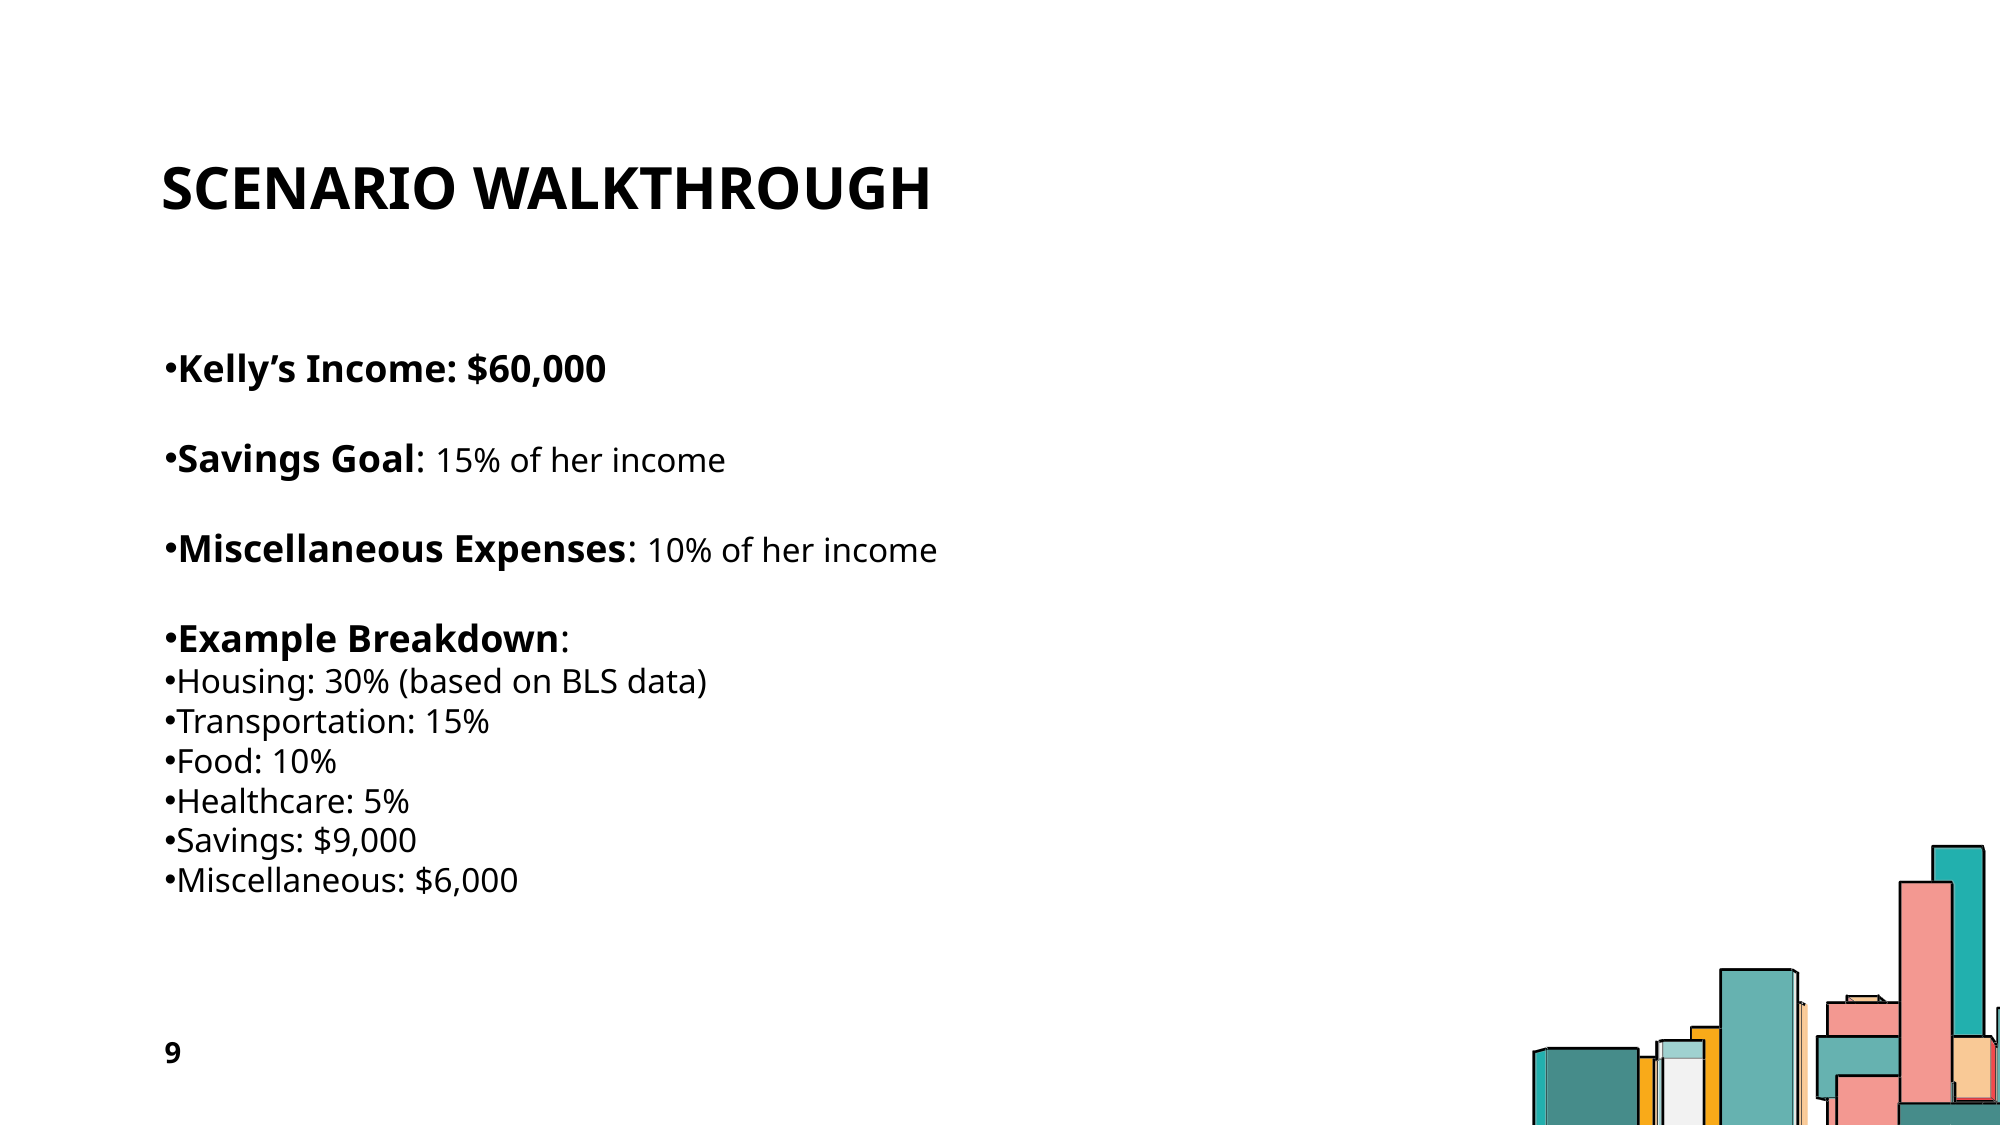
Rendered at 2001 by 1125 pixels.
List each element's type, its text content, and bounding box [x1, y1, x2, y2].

picture [1471, 834, 2000, 1125]
title Scenario Walkthrough [146, 11, 1854, 230]
list Kelly’s Income: $60,000 Savings Goal: 15% of her income Miscellaneous Expenses: 10% of her income Example Breakdown: Housing: 30% (based on BLS data) Transportation: 15% Food: 10% Healthcare: 5% Savings: $9,000 Miscellaneous: $6,000 [149, 337, 1890, 943]
slide_number 9 [149, 1024, 588, 1085]
